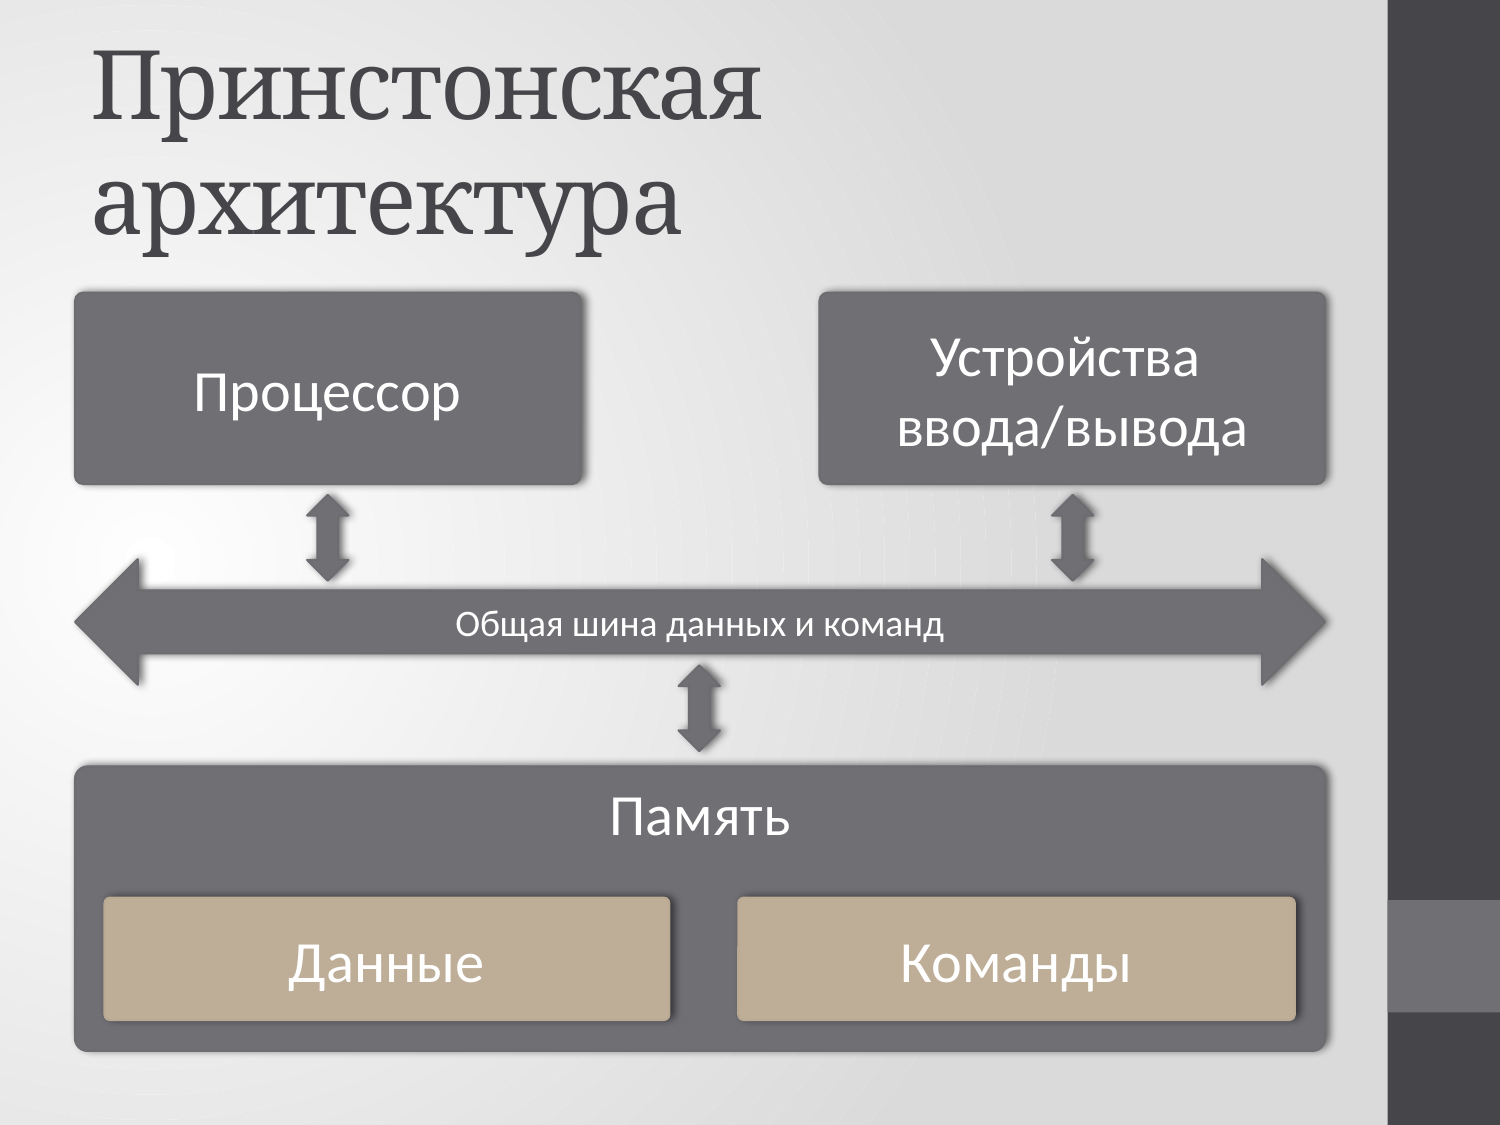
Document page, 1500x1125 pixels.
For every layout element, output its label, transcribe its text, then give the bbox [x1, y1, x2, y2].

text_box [74, 292, 1326, 1052]
title Принстонская архитектура [75, 45, 1325, 233]
